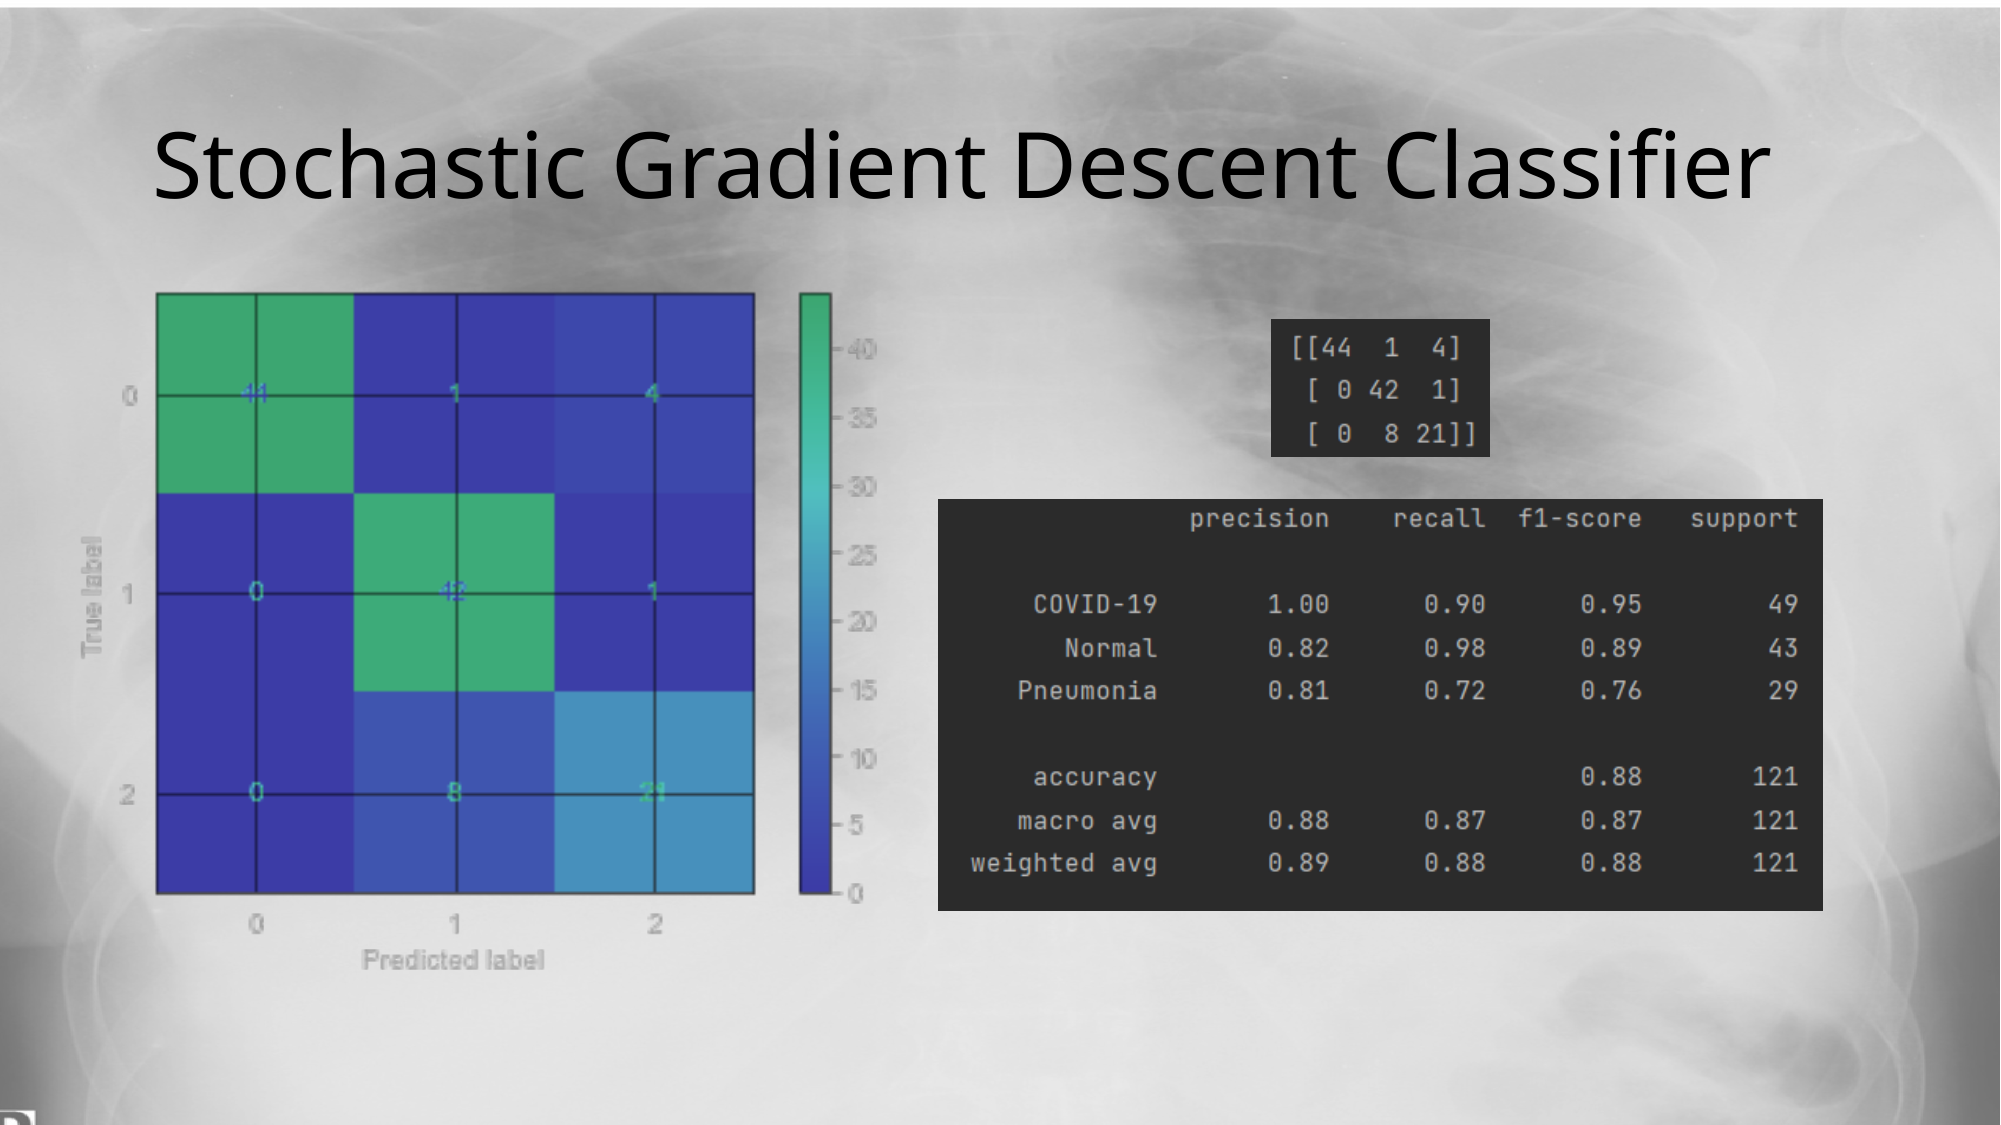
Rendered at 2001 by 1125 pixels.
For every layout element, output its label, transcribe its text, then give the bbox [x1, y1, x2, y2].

title Stochastic Gradient Descent Classifier [137, 59, 1863, 278]
picture [1271, 319, 1490, 458]
picture [938, 499, 1823, 911]
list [66, 277, 899, 992]
